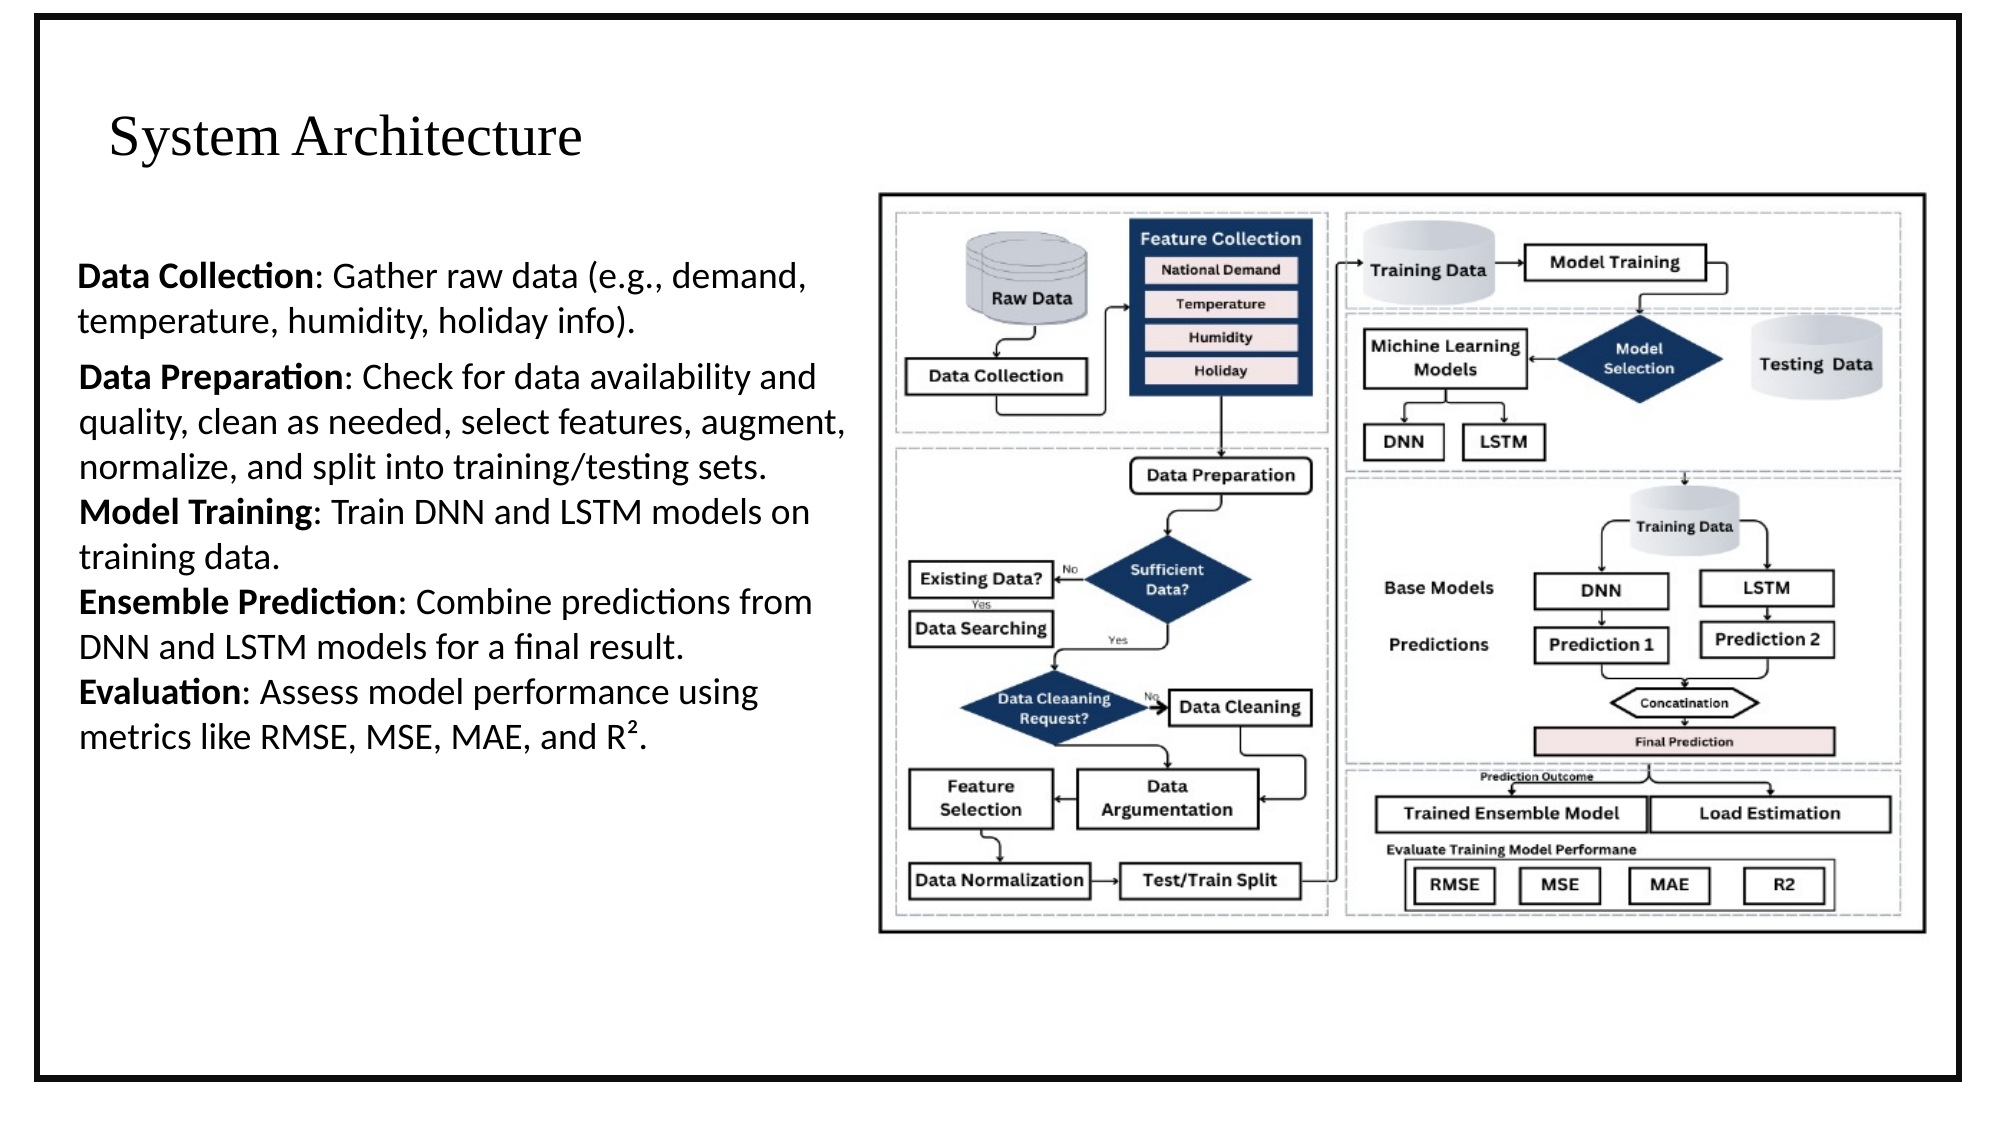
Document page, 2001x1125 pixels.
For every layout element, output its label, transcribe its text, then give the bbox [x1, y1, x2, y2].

text_box Data Collection: Gather raw data (e.g., demand, temperature, humidity, holiday info). [62, 243, 845, 349]
picture [862, 181, 1941, 944]
text_box Data Preparation: Check for data availability and quality, clean as needed, select features, augment, normalize, and split into training/testing sets. Model Training: Train DNN and LSTM models on training data. Ensemble Prediction: Combine predictions from DNN and LSTM models for a final result. Evaluation: Assess model performance using metrics like RMSE, MSE, MAE, and R². [63, 344, 862, 765]
text_box [36, 15, 1960, 1080]
